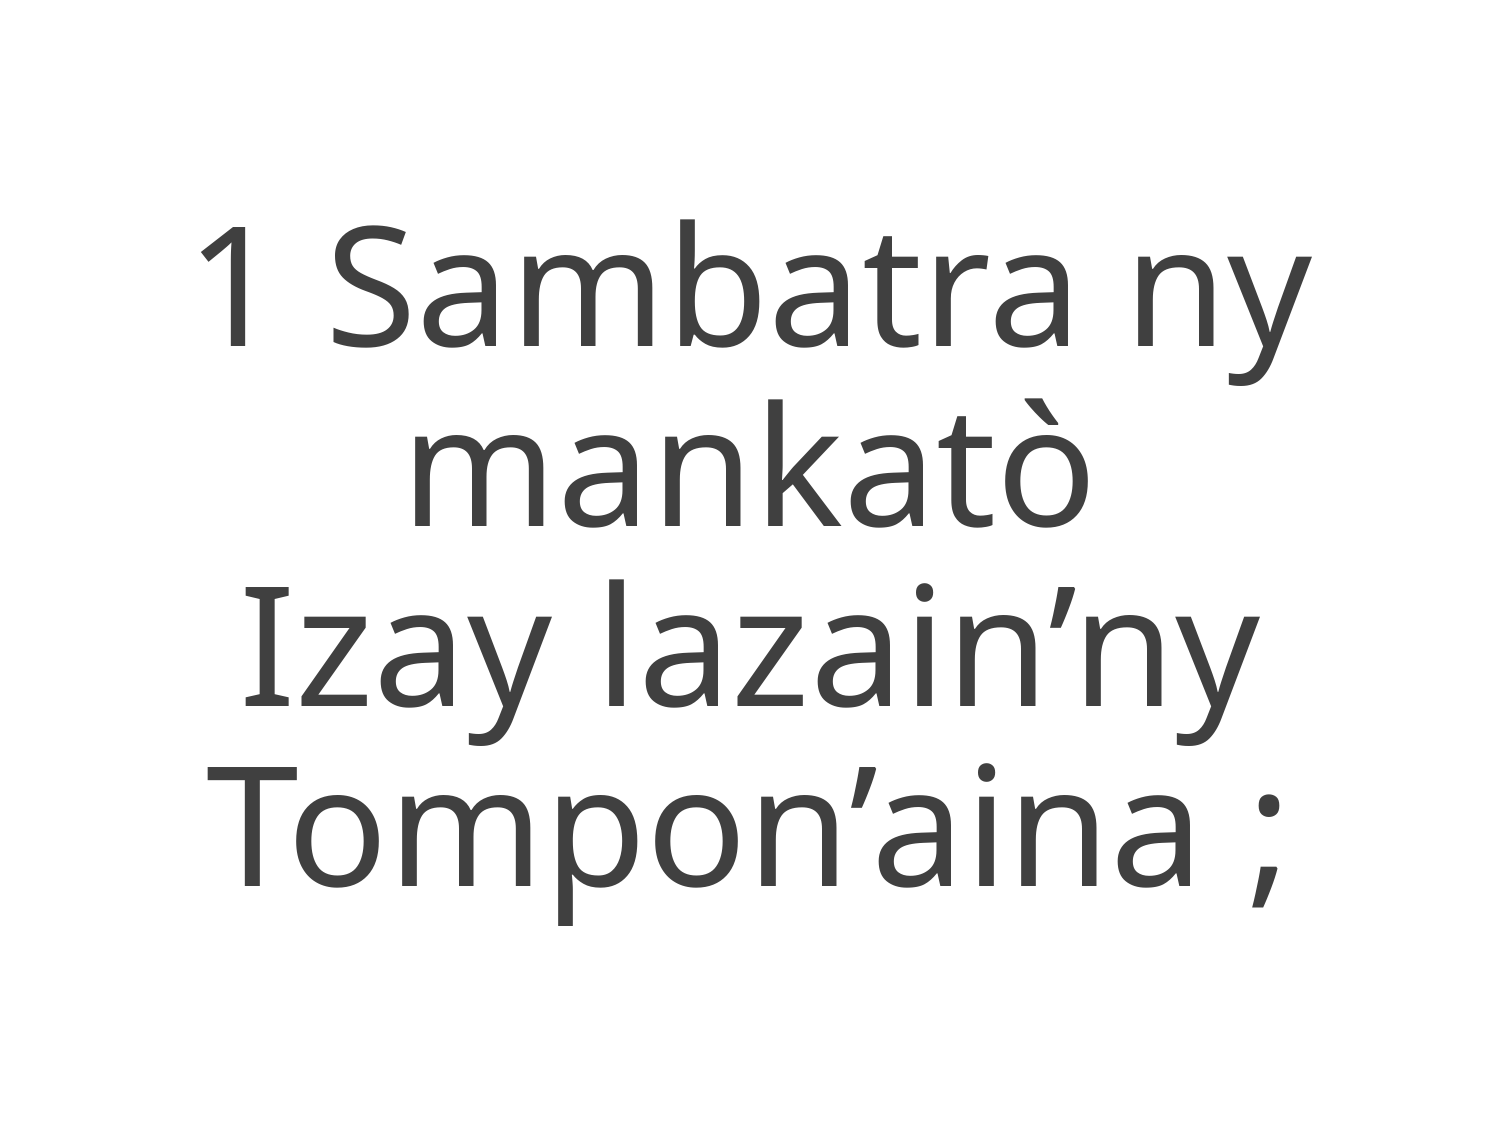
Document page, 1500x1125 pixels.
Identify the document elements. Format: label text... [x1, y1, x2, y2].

title 1 Sambatra ny mankatò Izay lazain’ny Tompon’aina ; [0, 453, 1500, 672]
